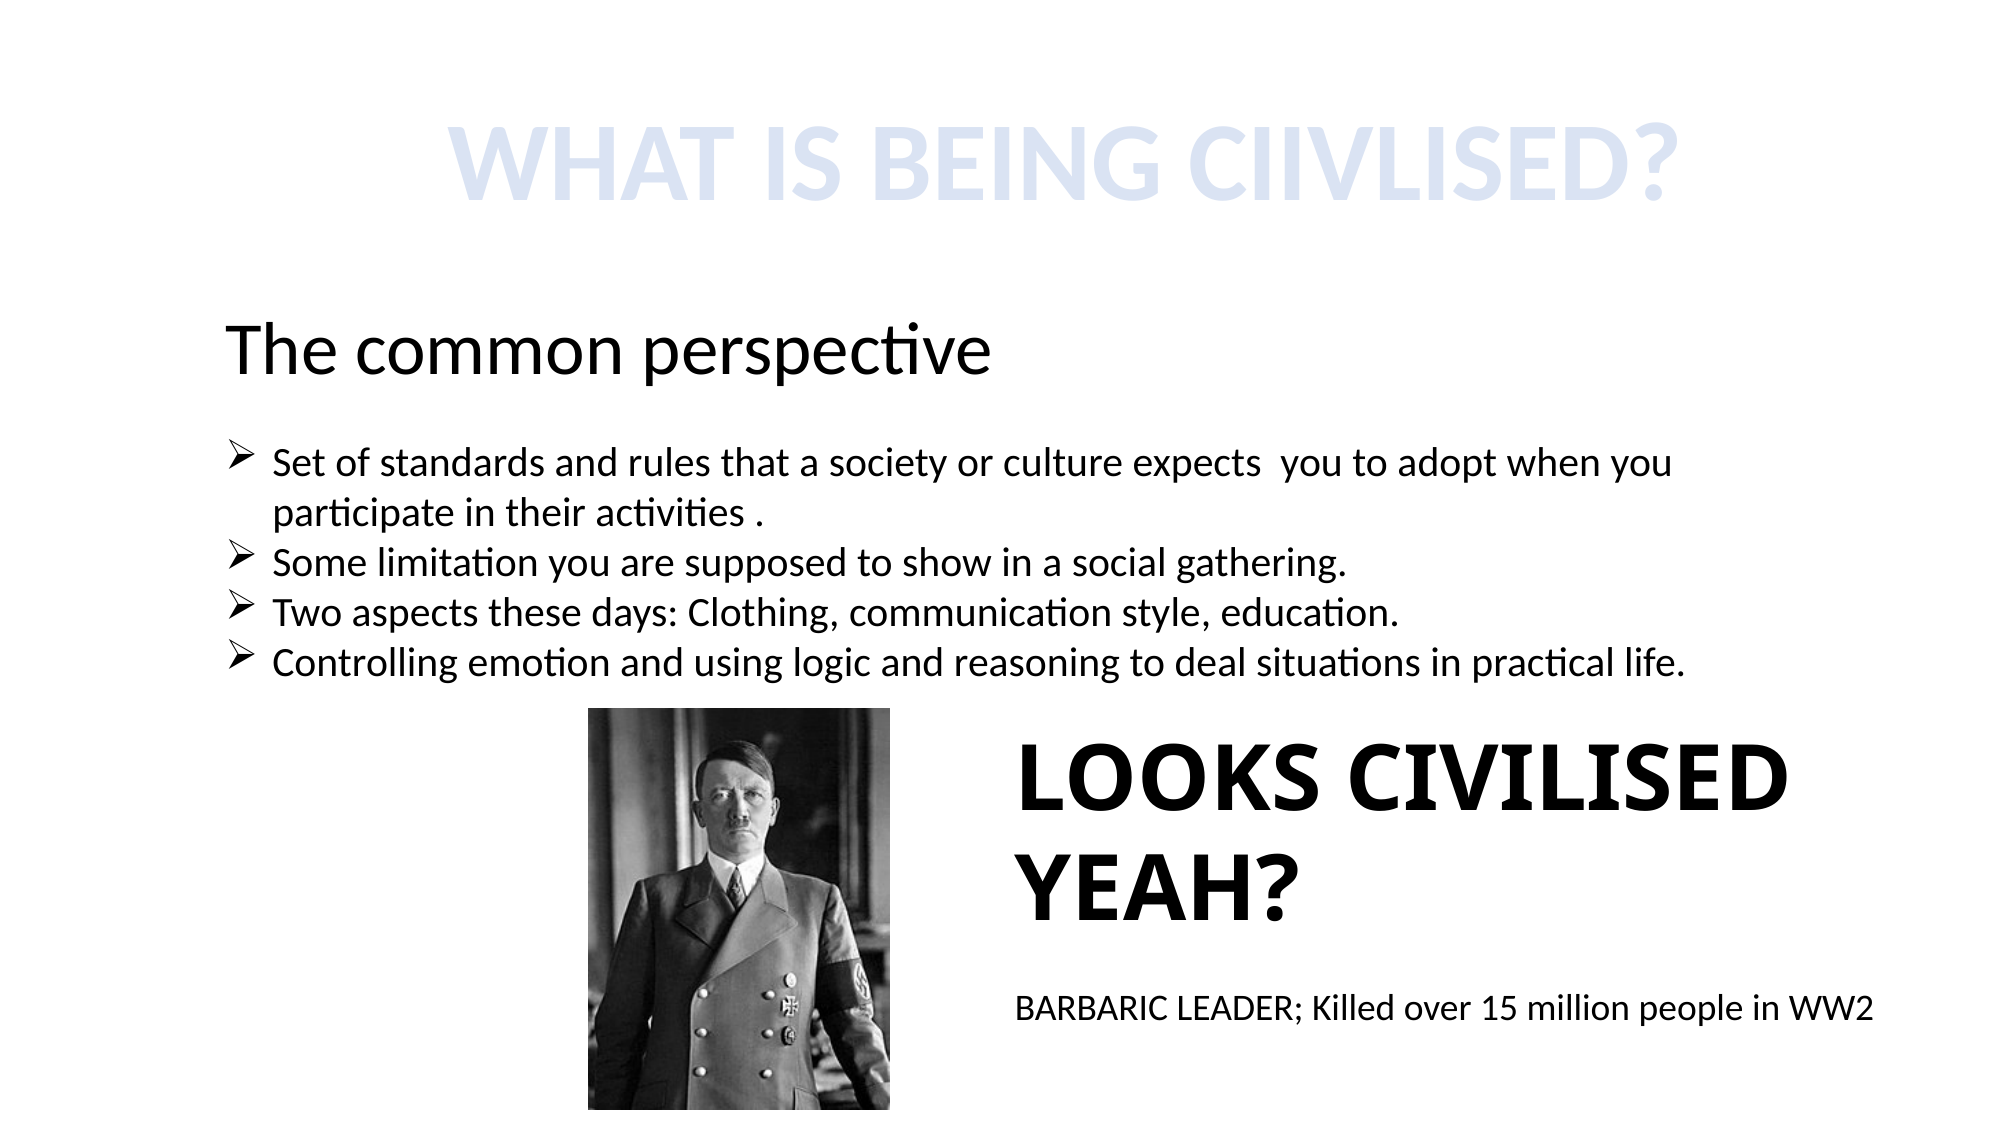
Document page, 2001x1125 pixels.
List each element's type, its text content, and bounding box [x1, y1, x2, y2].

text_box LOOKS CIVILISED YEAH? BARBARIC LEADER; Killed over 15 million people in WW2 [999, 710, 2000, 1036]
text_box WHAT IS BEING CIIVLISED? [210, 80, 1921, 231]
picture [588, 708, 890, 1110]
text_box The common perspective Set of standards and rules that a society or culture expects you to adopt when you participate in their activities . Some limitation you are supposed to show in a social gathering. Two aspects these days: Clothing, communication style, education. Controlling emotion and using logic and reasoning to deal situations in practical life. [210, 291, 1834, 872]
